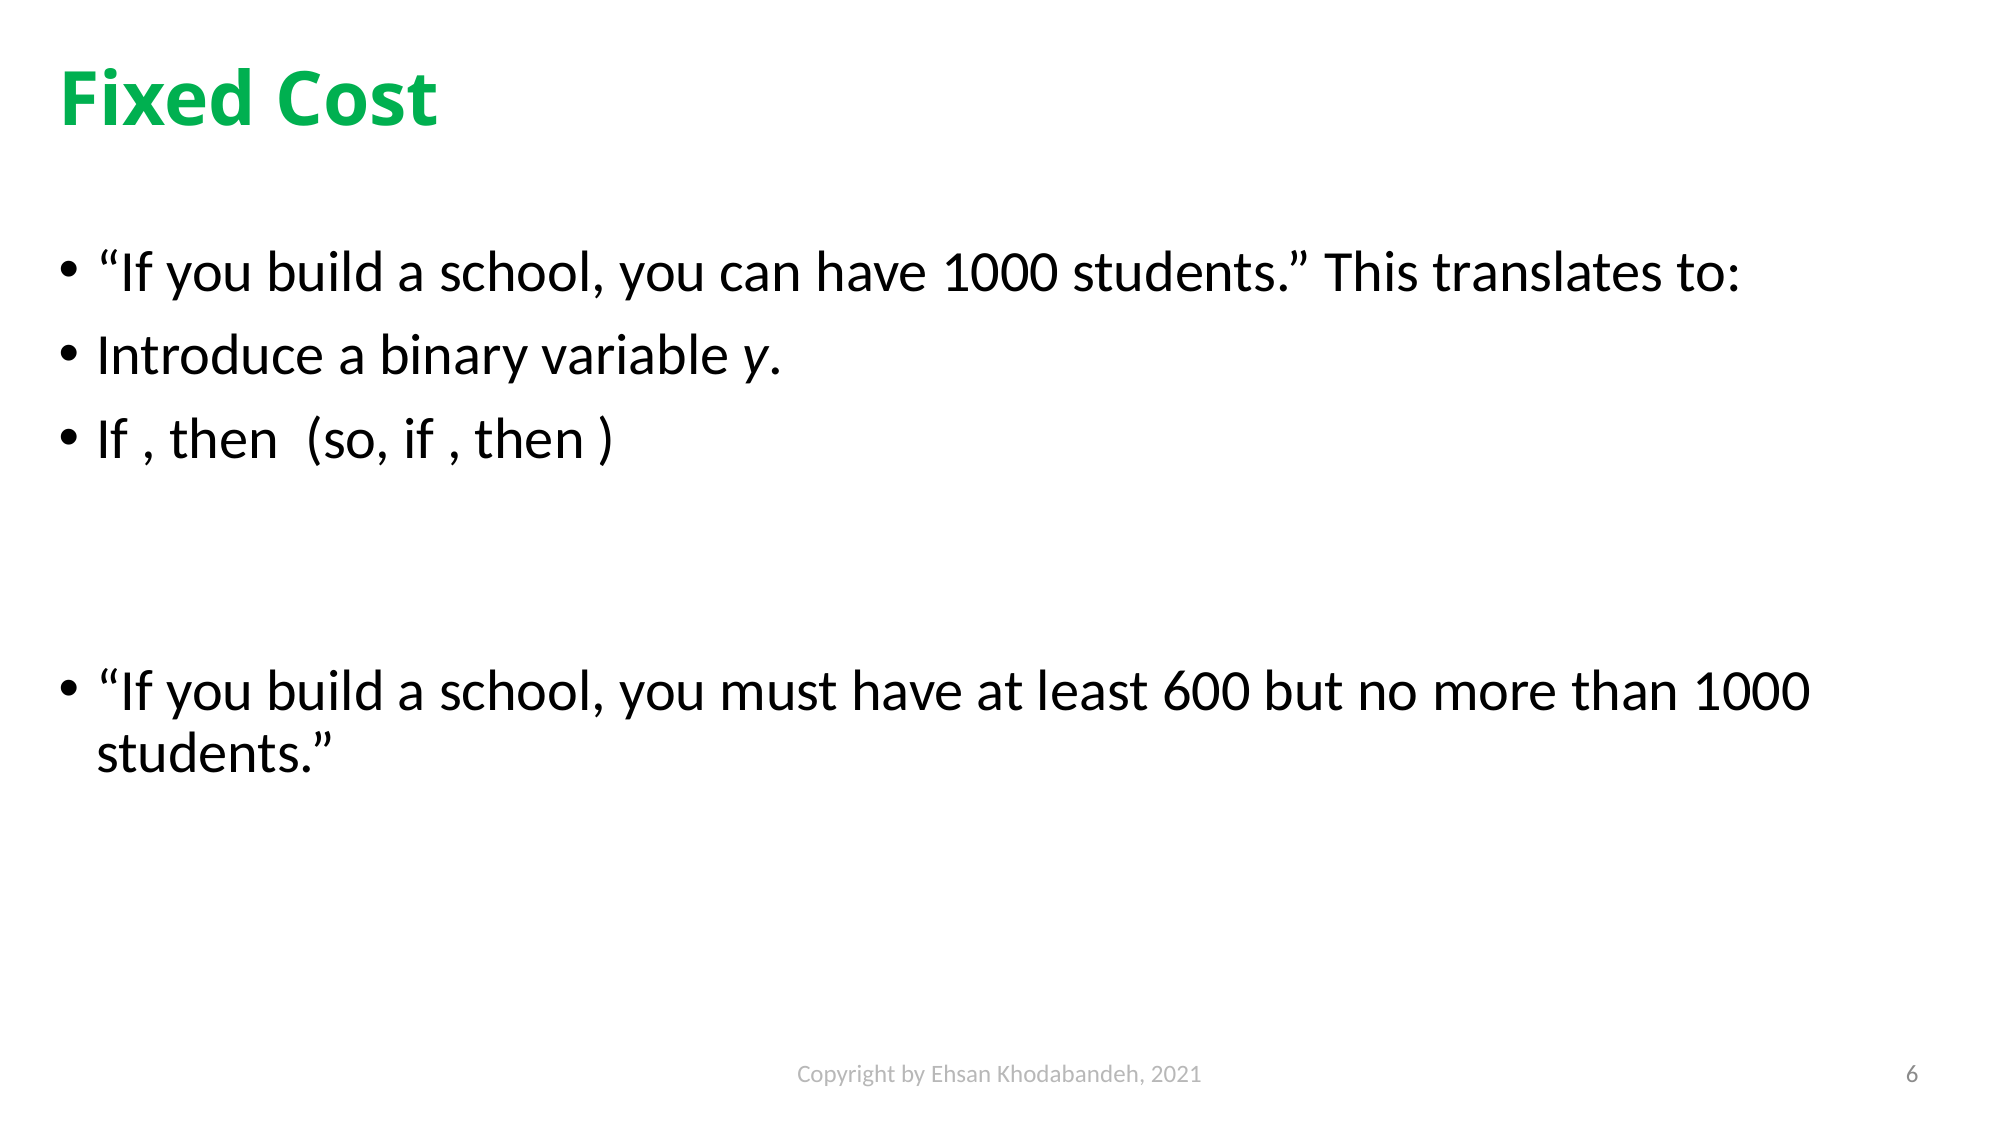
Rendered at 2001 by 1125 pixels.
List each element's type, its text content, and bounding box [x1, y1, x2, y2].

footer Copyright by Ehsan Khodabandeh, 2021 [639, 1042, 1361, 1103]
title Fixed Cost [43, 53, 1934, 189]
slide_number 6 [1483, 1042, 1934, 1103]
